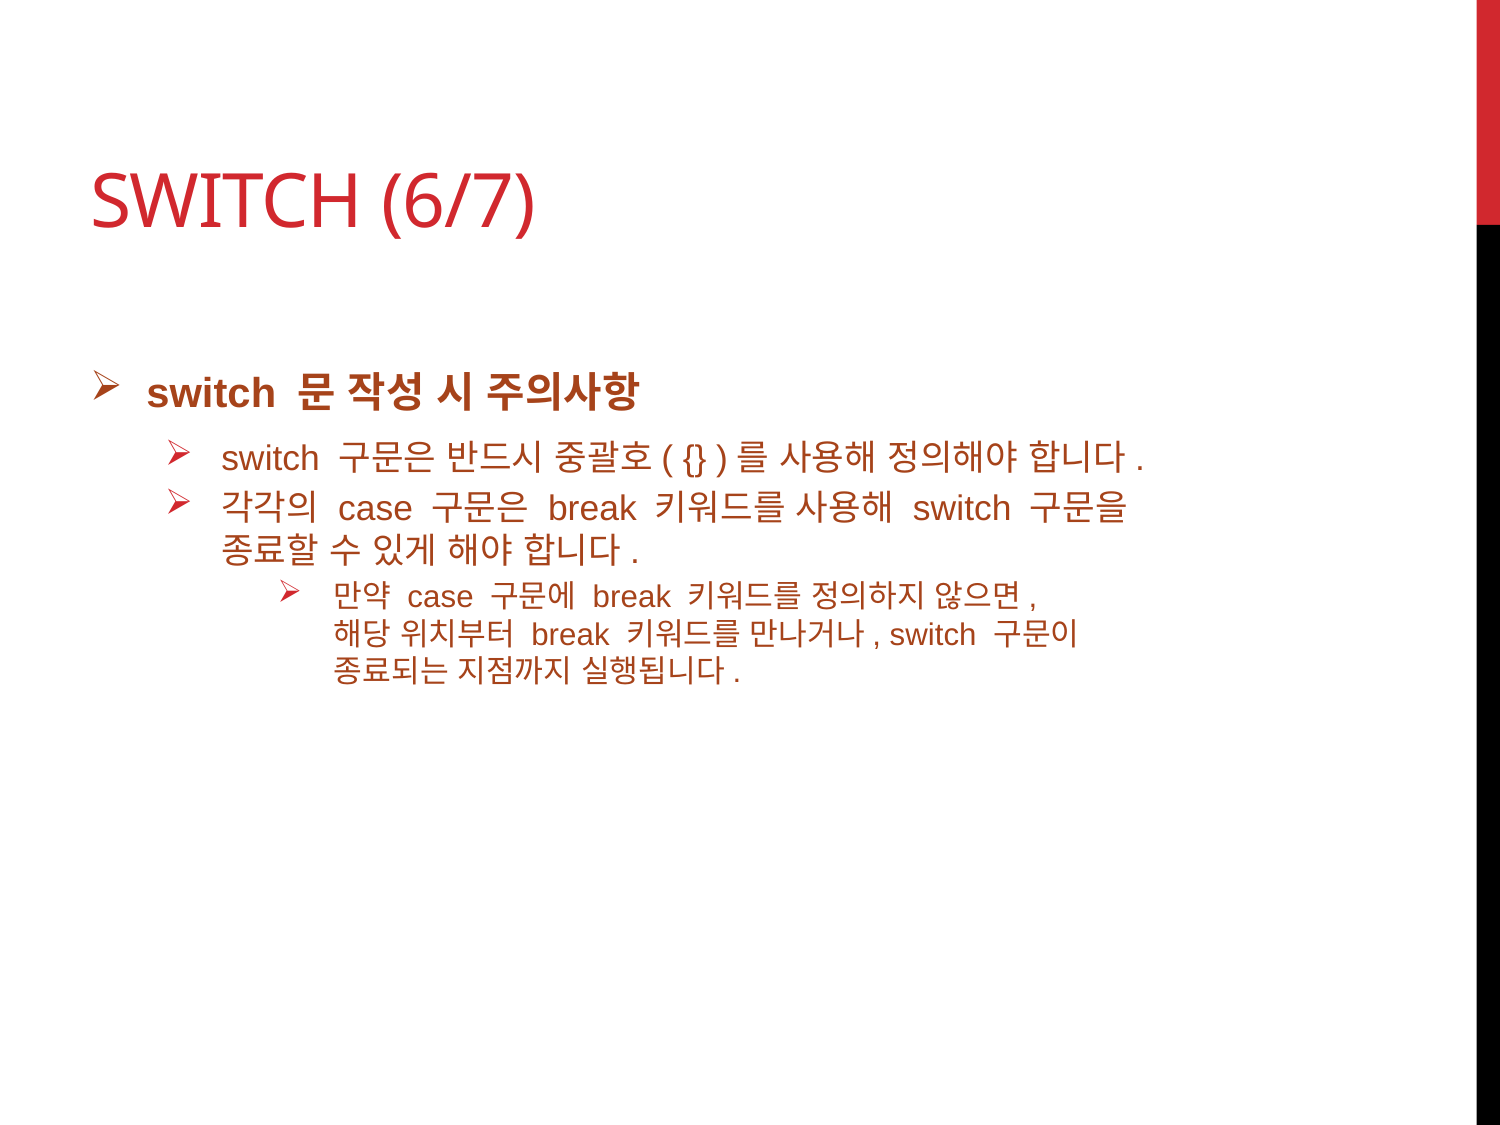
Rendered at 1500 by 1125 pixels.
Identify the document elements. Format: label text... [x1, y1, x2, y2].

list switch 문 작성 시 주의사항 switch 구문은 반드시 중괄호( {} )를 사용해 정의해야 합니다. 각각의 case 구문은 break 키워드를 사용해 switch 구문을 종료할 수 있게 해야 합니다. 만약 case 구문에 break 키워드를 정의하지 않으면, 해당 위치부터 break 키워드를 만나거나, switch 구문이 종료되는 지점까지 실행됩니다. [75, 287, 1325, 1005]
title switch (6/7) [75, 25, 1471, 250]
